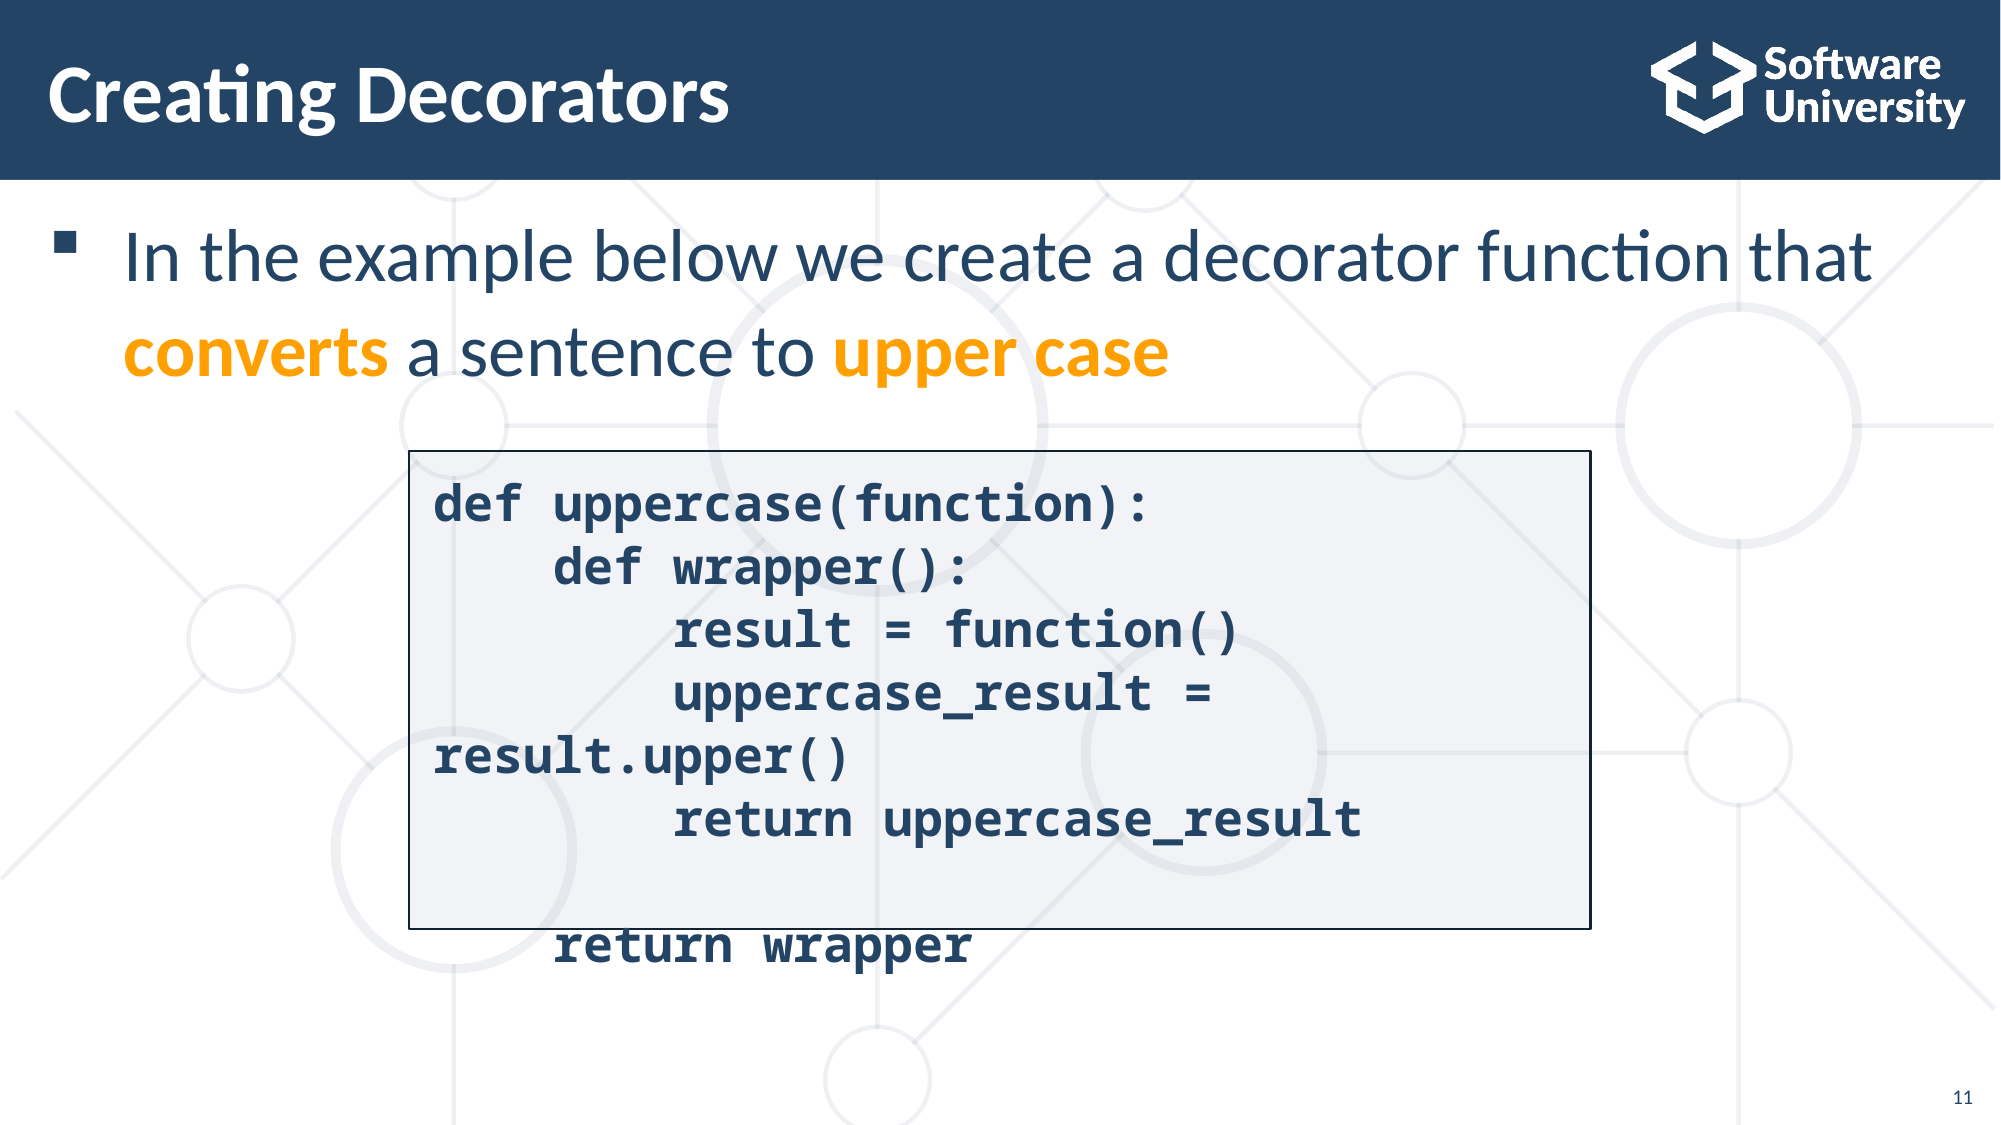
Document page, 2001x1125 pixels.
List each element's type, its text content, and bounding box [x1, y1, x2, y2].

list In the example below we create a decorator function that converts a sentence to upper case [31, 196, 1969, 1109]
picture [1651, 41, 1966, 134]
list def uppercase(function): def wrapper(): result = function() uppercase_result = result.upper() return uppercase_result return wrapper [408, 450, 1592, 930]
slide_number 11 [1927, 1067, 1989, 1117]
title Creating Decorators [31, 16, 1625, 162]
